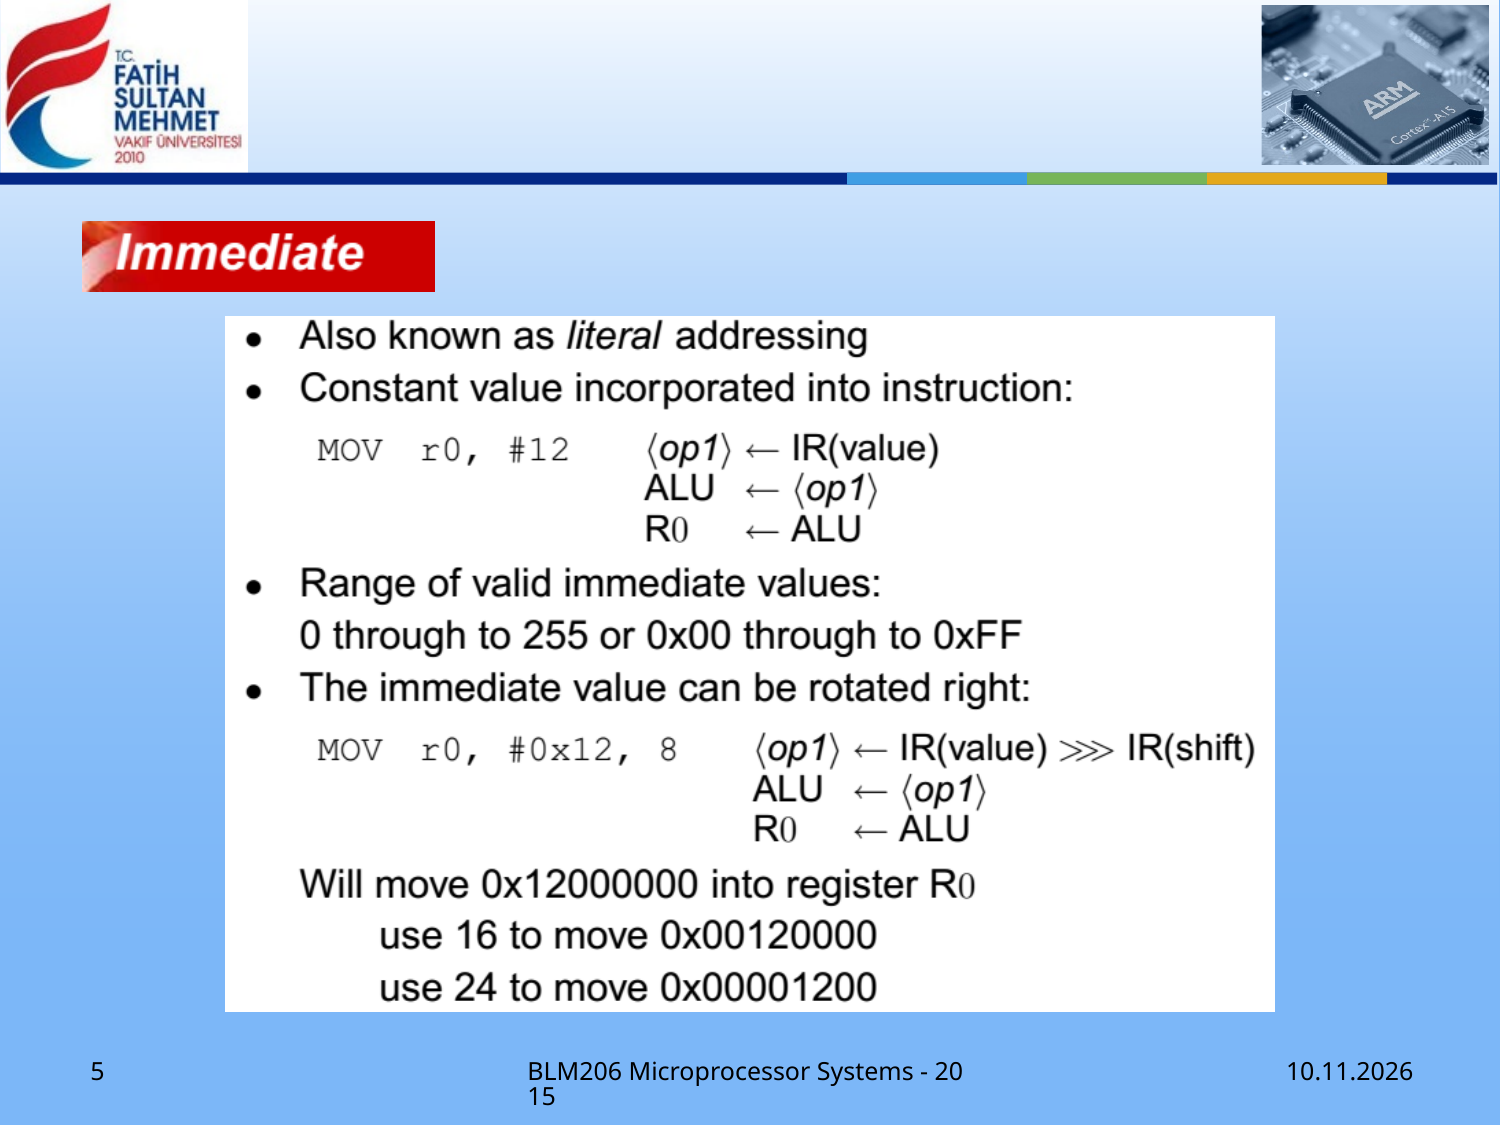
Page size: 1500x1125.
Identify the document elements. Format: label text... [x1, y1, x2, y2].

picture [1, 0, 248, 172]
picture [82, 221, 435, 293]
picture [224, 316, 1276, 1012]
picture [1261, 4, 1490, 165]
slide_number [1078, 1042, 1429, 1103]
footer BLM206 Microprocessor Systems - 2015 [512, 1042, 988, 1103]
slide_number 5 [75, 1042, 426, 1103]
